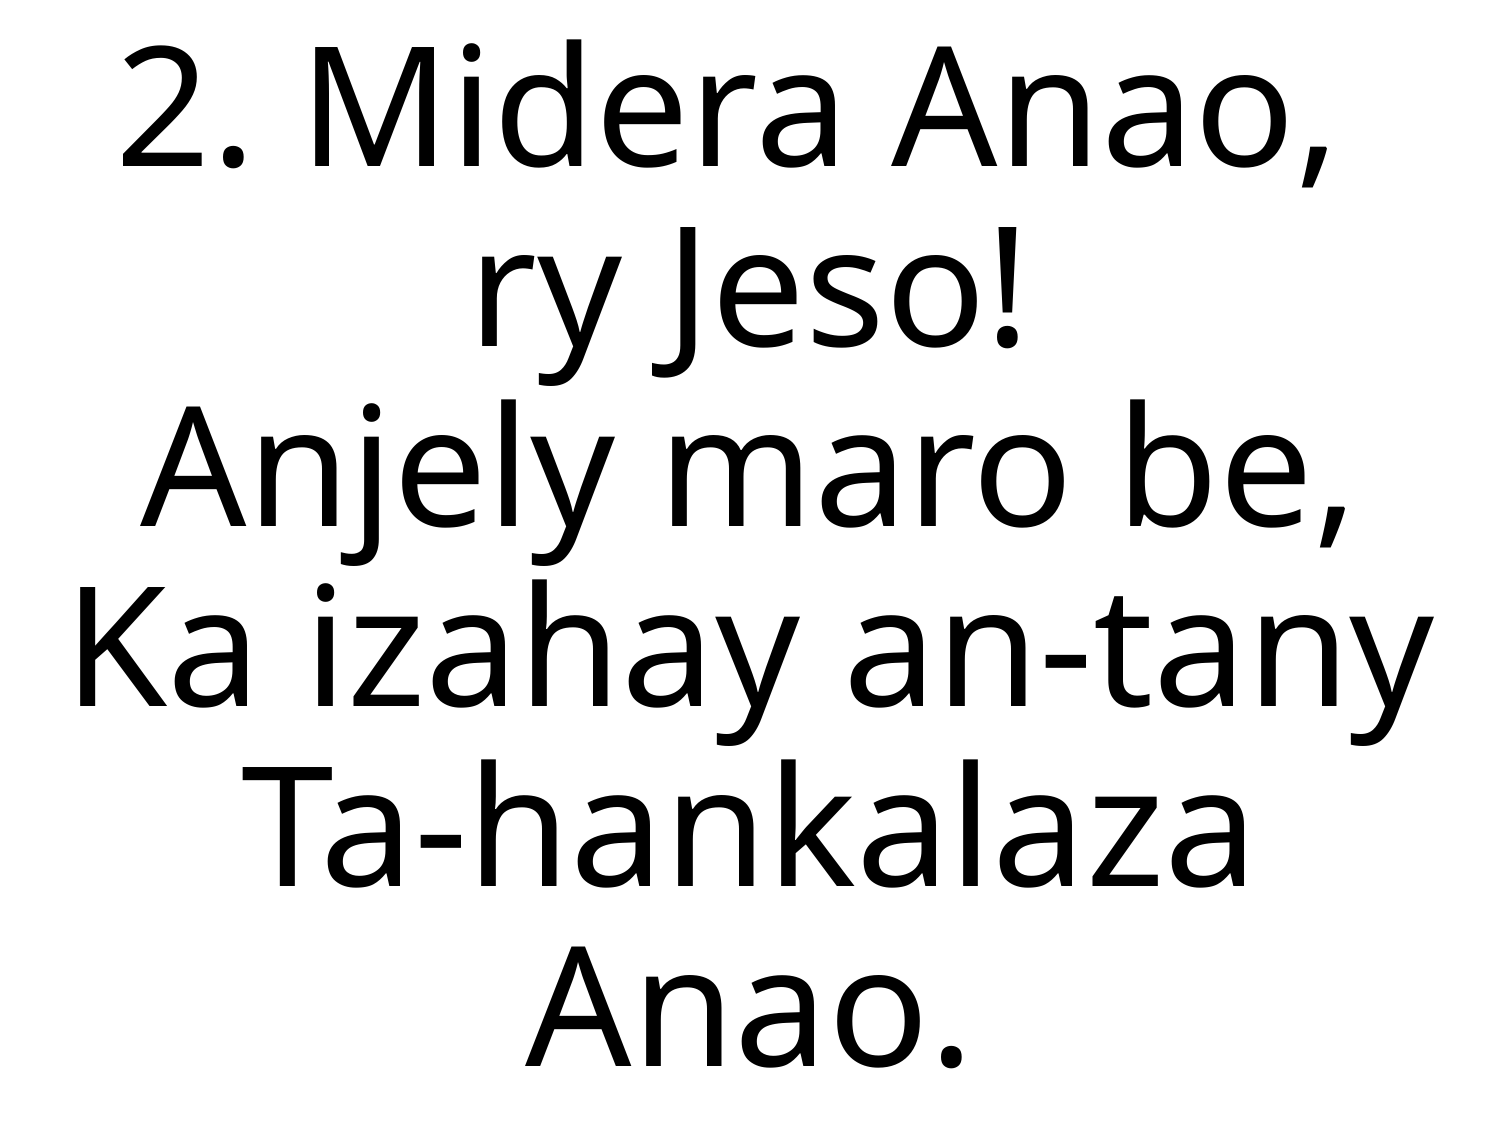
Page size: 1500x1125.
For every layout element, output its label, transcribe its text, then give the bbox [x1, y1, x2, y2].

title 2. Midera Anao, ry Jeso! Anjely maro be, Ka izahay an-tany Ta-hankalaza Anao. [0, 453, 1500, 672]
